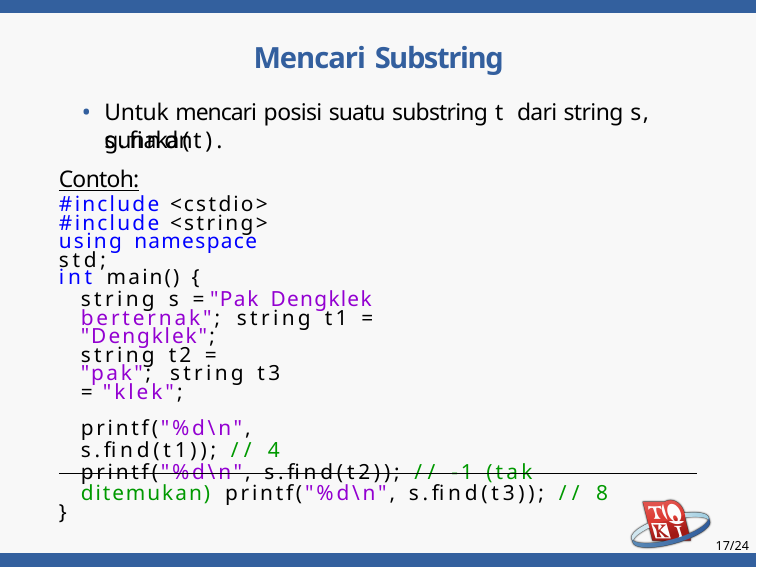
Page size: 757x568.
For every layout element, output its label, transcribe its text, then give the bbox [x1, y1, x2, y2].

title Mencari Substring [251, 36, 505, 95]
picture [0, 0, 756, 13]
text_box s.find(t). Contoh: #include <cstdio> #include <string> using namespace std; [56, 110, 699, 272]
text_box Untuk mencari posisi suatu substring t dari string s, gunakan [80, 95, 694, 110]
text_box int main() { string s = "Pak Dengklek berternak"; string t1 = "Dengklek"; string t2 = "pak"; string t3 = "klek"; printf("%d\n", s.find(t1)); // 4 printf("%d\n", s.find(t2)); // -1 (tak ditemukan) printf("%d\n", s.find(t3)); // 8 } [56, 265, 617, 494]
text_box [0, 495, 757, 568]
